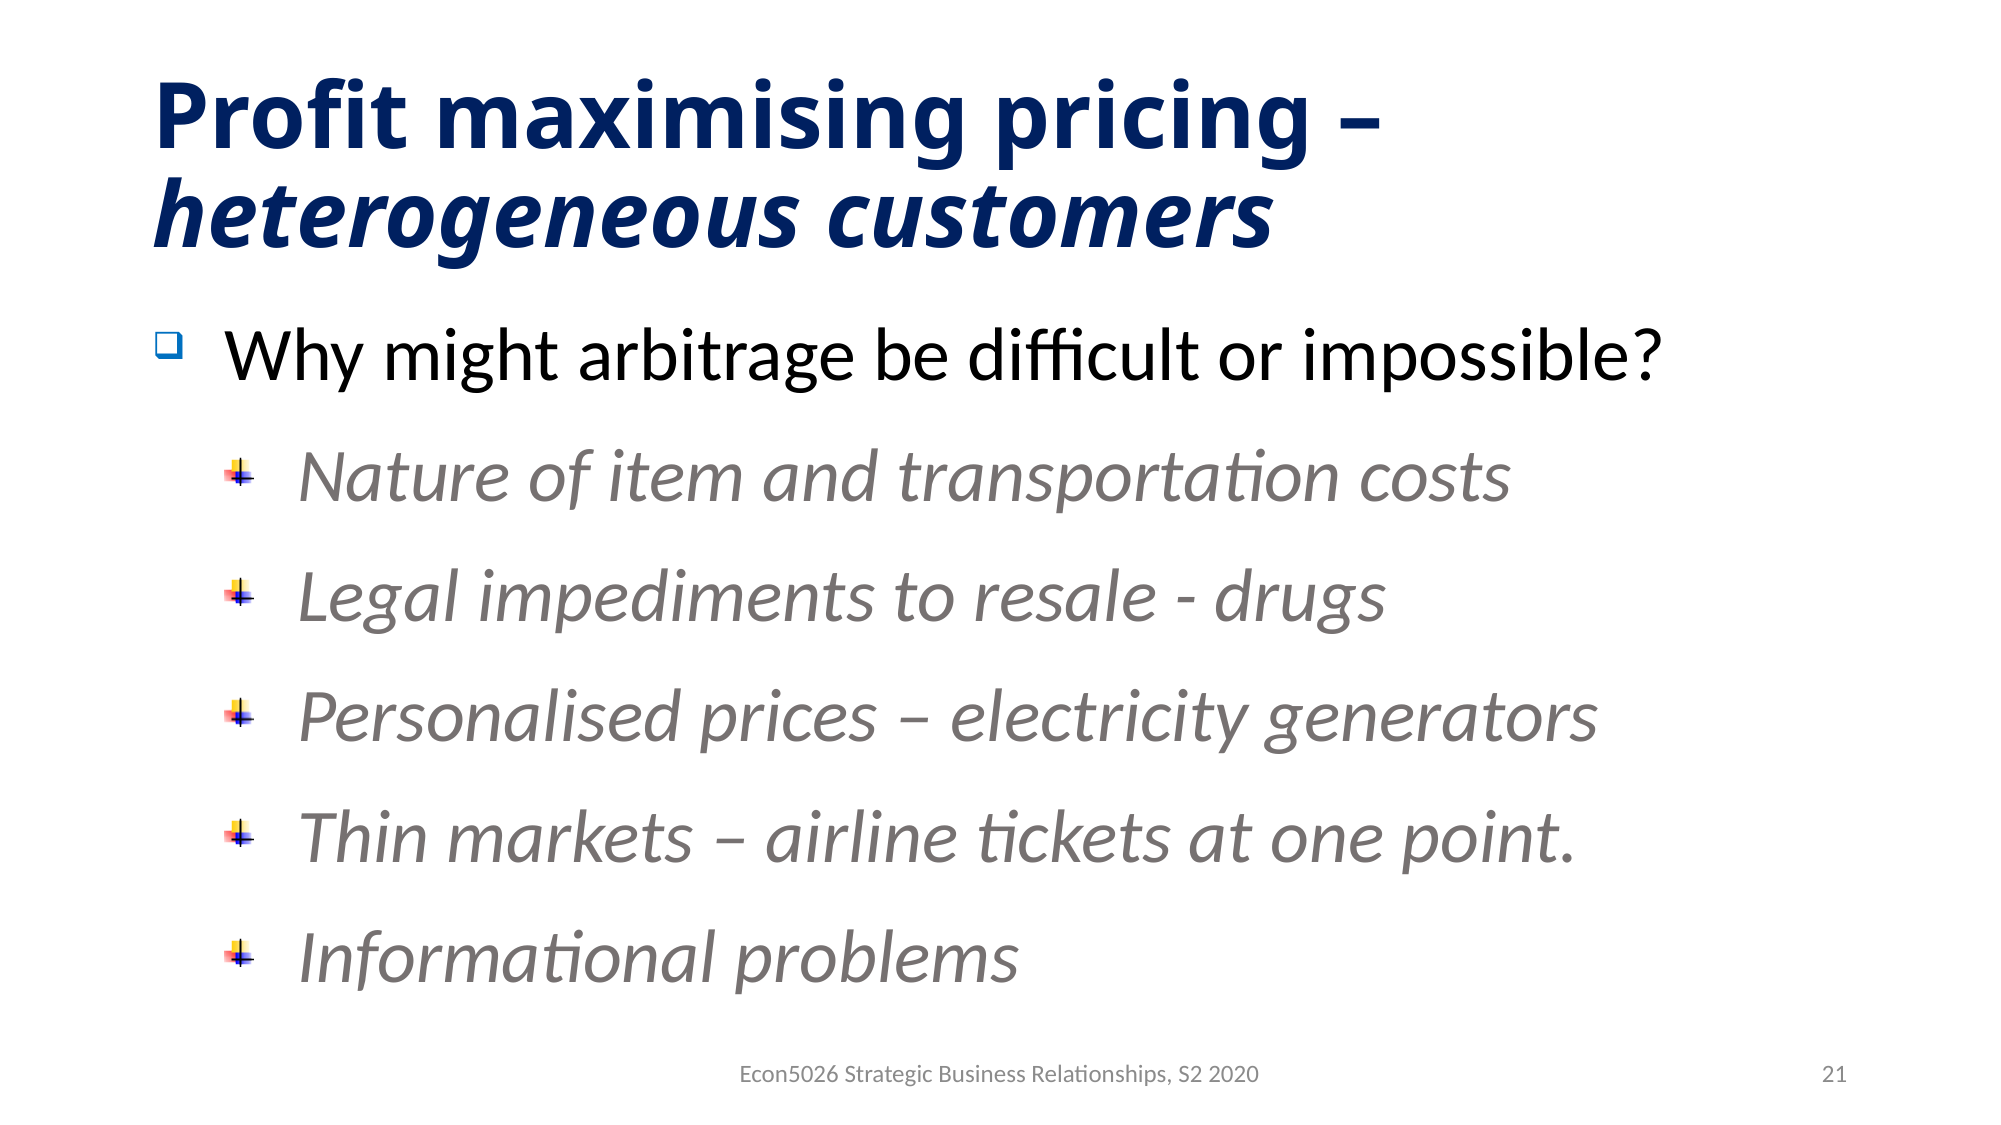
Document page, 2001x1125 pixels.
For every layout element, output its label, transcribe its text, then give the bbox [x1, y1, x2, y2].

footer Econ5026 Strategic Business Relationships, S2 2020 [662, 1042, 1338, 1103]
picture [224, 456, 254, 486]
picture [224, 696, 254, 727]
list Why might arbitrage be difficult or impossible? Nature of item and transportation costs Legal impediments to resale - drugs Personalised prices – electricity generators Thin markets – airline tickets at one point. Informational problems [137, 279, 1863, 1011]
slide_number 21 [1412, 1042, 1863, 1103]
title Profit maximising pricing – heterogeneous customers [137, 59, 1863, 278]
picture [224, 576, 254, 606]
picture [224, 817, 254, 847]
picture [224, 937, 254, 967]
